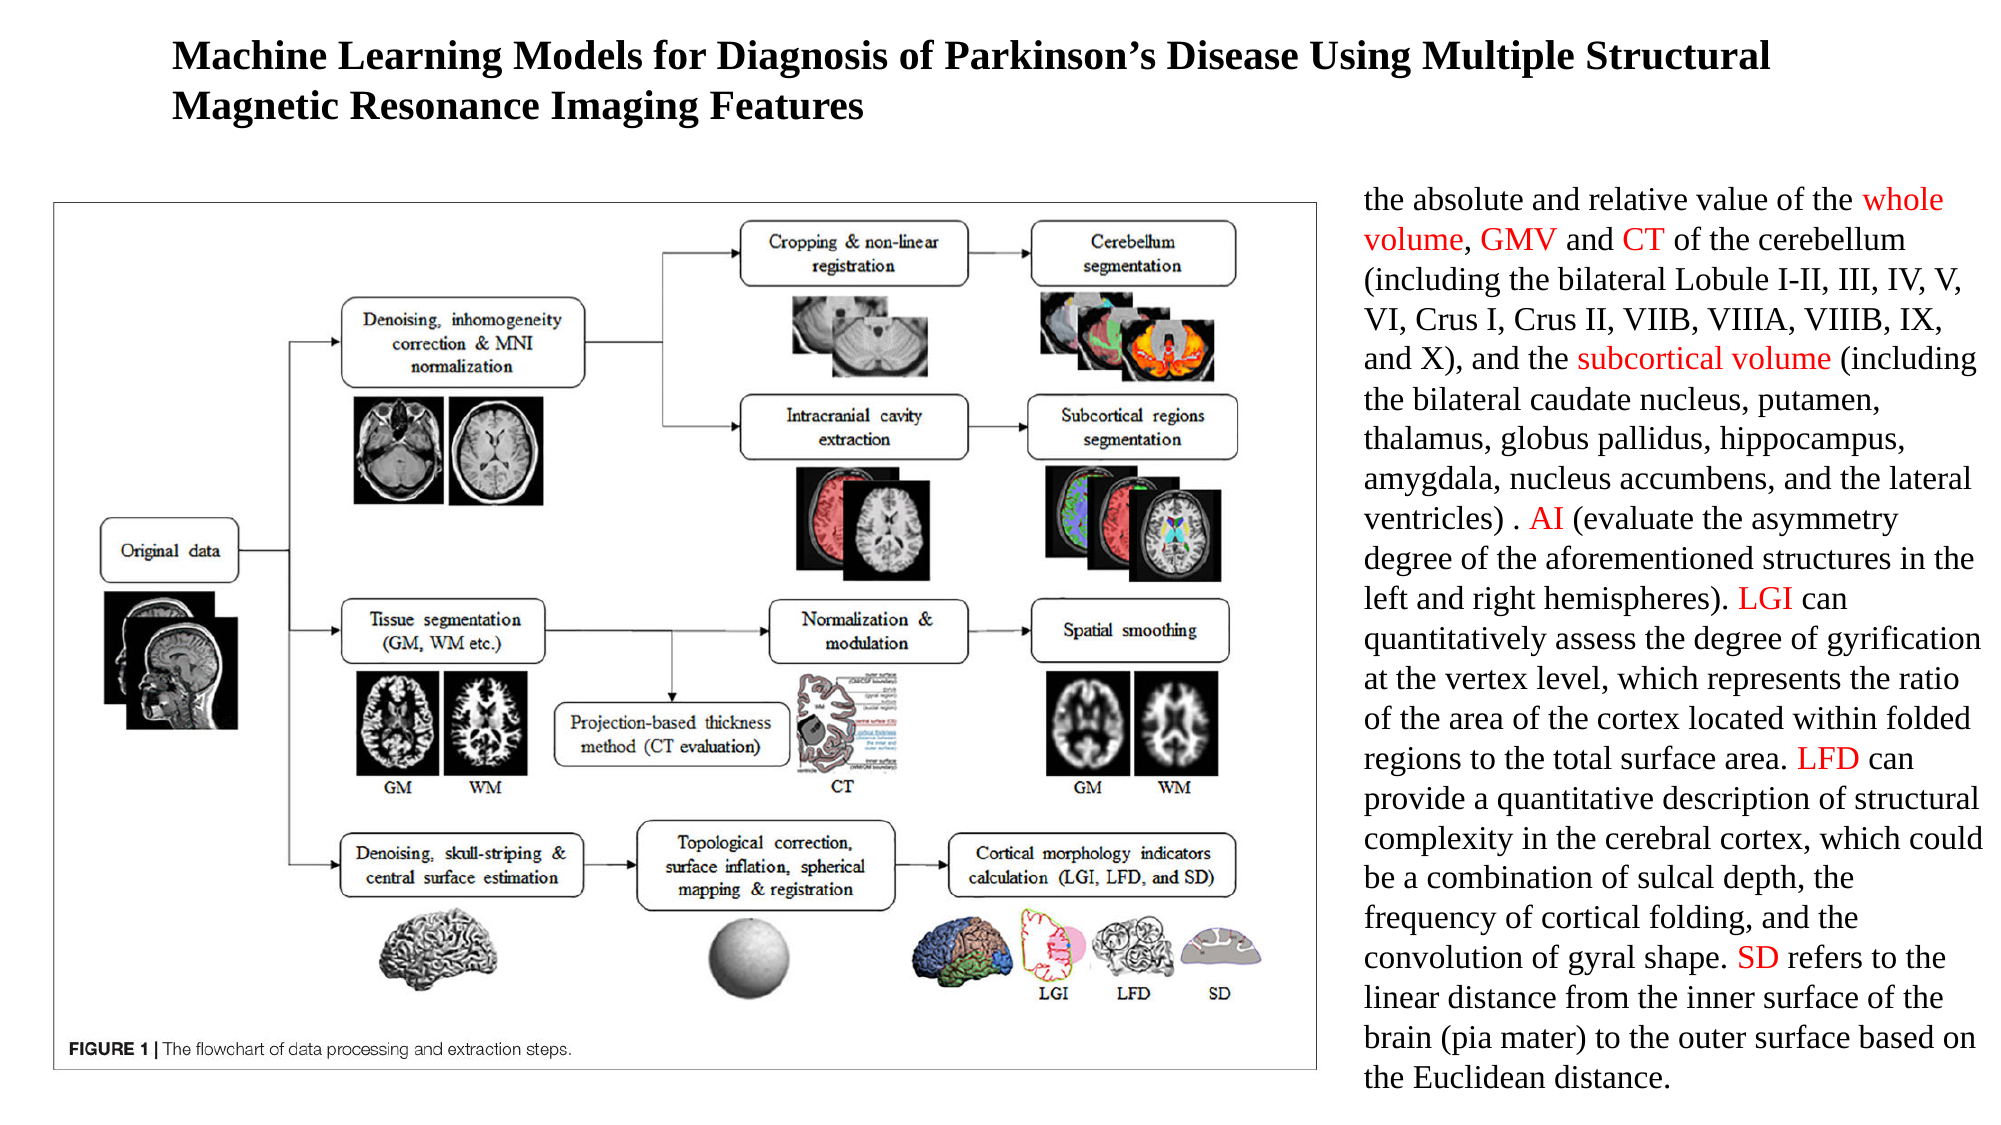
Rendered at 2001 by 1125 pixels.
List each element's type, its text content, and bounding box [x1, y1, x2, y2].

picture [22, 186, 1329, 1088]
text_box Machine Learning Models for Diagnosis of Parkinson’s Disease Using Multiple Structural Magnetic Resonance Imaging Features [157, 20, 1857, 136]
text_box the absolute and relative value of the whole volume, GMV and CT of the cerebellum (including the bilateral Lobule I-II, III, IV, V, VI, Crus I, Crus II, VIIB, VIIIA, VIIIB, IX, and X), and the subcortical volume (including the bilateral caudate nucleus, putamen, thalamus, globus pallidus, hippocampus, amygdala, nucleus accumbens, and the lateral ventricles) . AI (evaluate the asymmetry degree of the aforementioned structures in the left and right hemispheres). LGI can quantitatively assess the degree of gyrification at the vertex level, which represents the ratio of the area of the cortex located within folded regions to the total surface area. LFD can provide a quantitative description of structural complexity in the cerebral cortex, which could be a combination of sulcal depth, the frequency of cortical folding, and the convolution of gyral shape. SD refers to the linear distance from the inner surface of the brain (pia mater) to the outer surface based on the Euclidean distance. [1349, 169, 2000, 1103]
